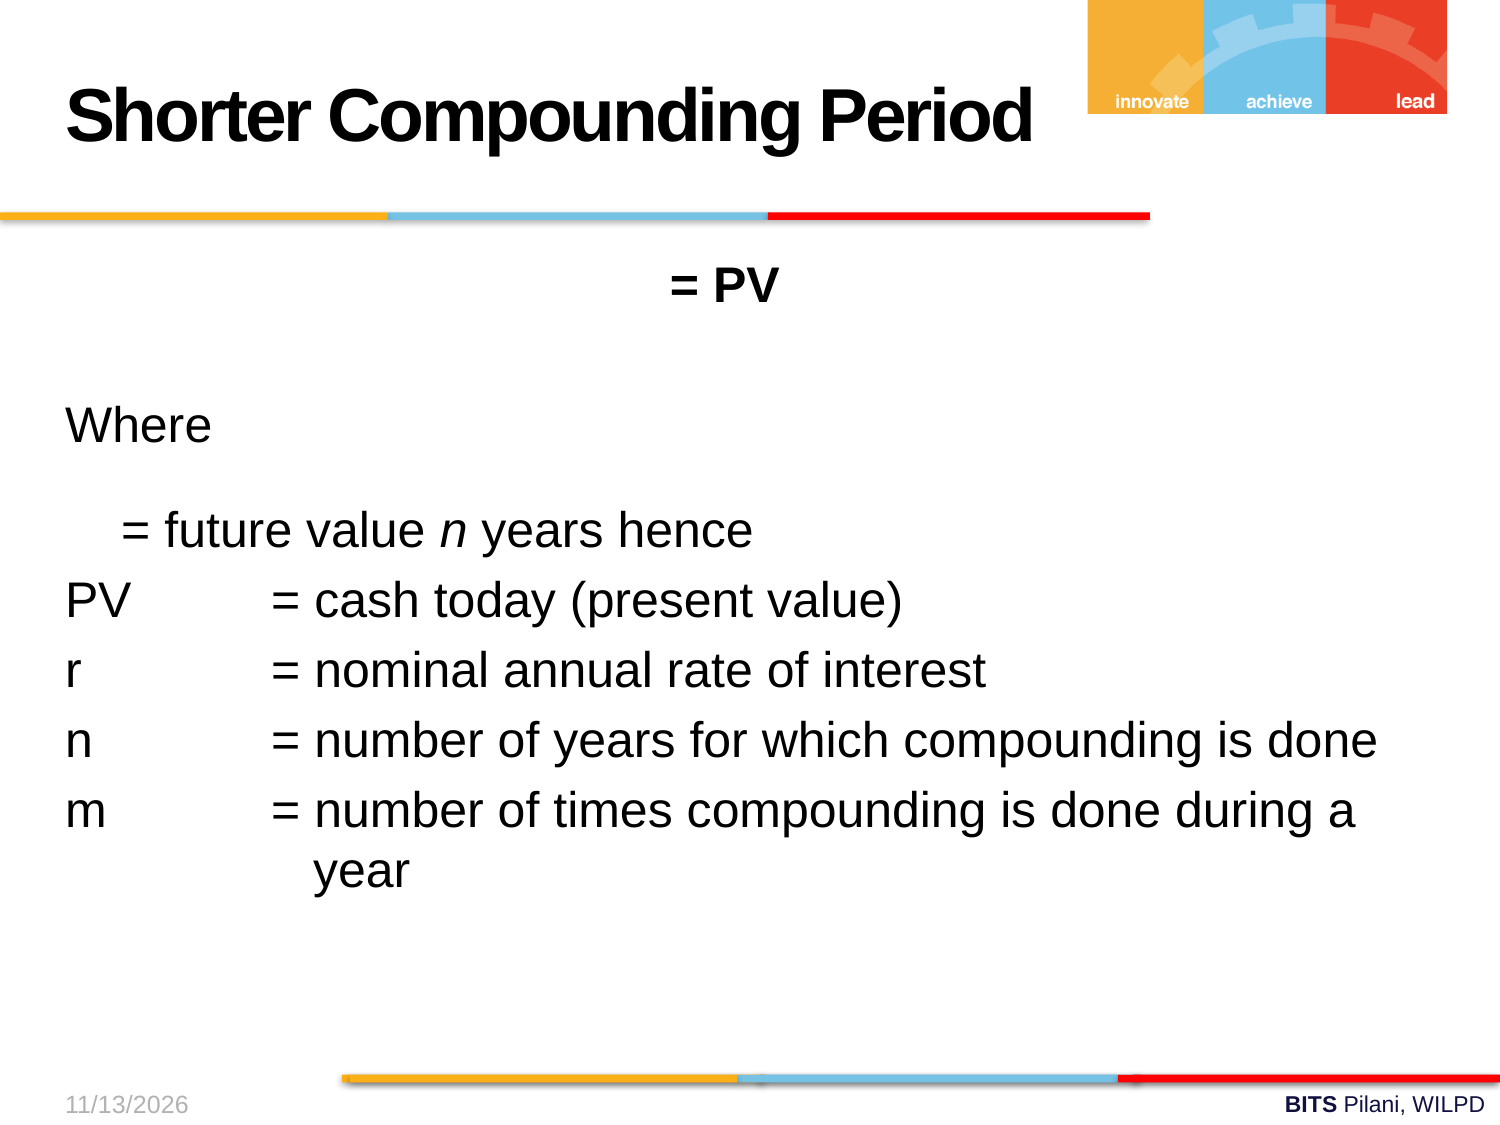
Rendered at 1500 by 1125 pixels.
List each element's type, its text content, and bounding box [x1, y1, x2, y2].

slide_number 10-Aug-24 [50, 1082, 400, 1125]
picture [1087, 0, 1448, 114]
list Shorter Compounding Period [50, 24, 1088, 213]
